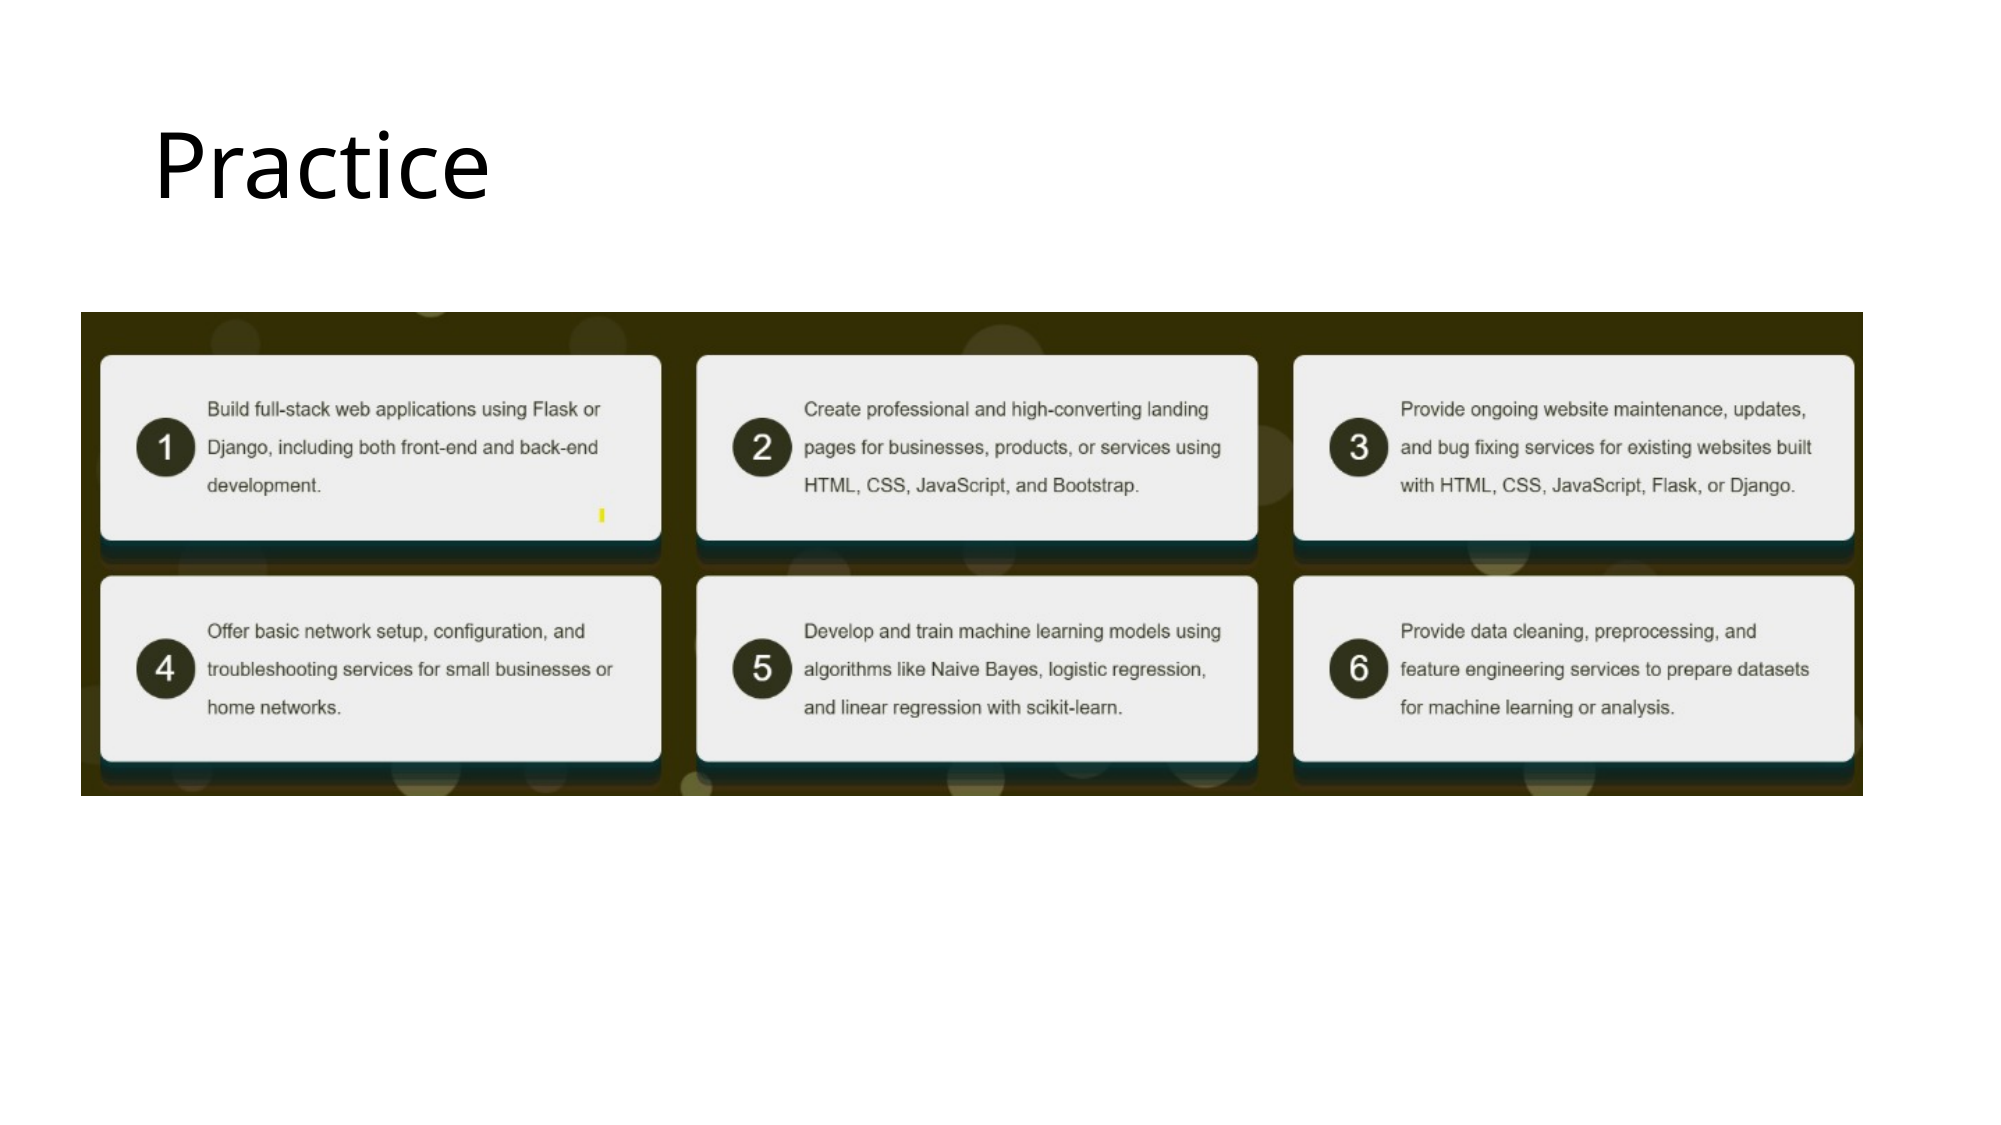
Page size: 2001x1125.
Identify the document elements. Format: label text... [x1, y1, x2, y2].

picture [81, 312, 1863, 796]
title Practice [137, 59, 1863, 278]
